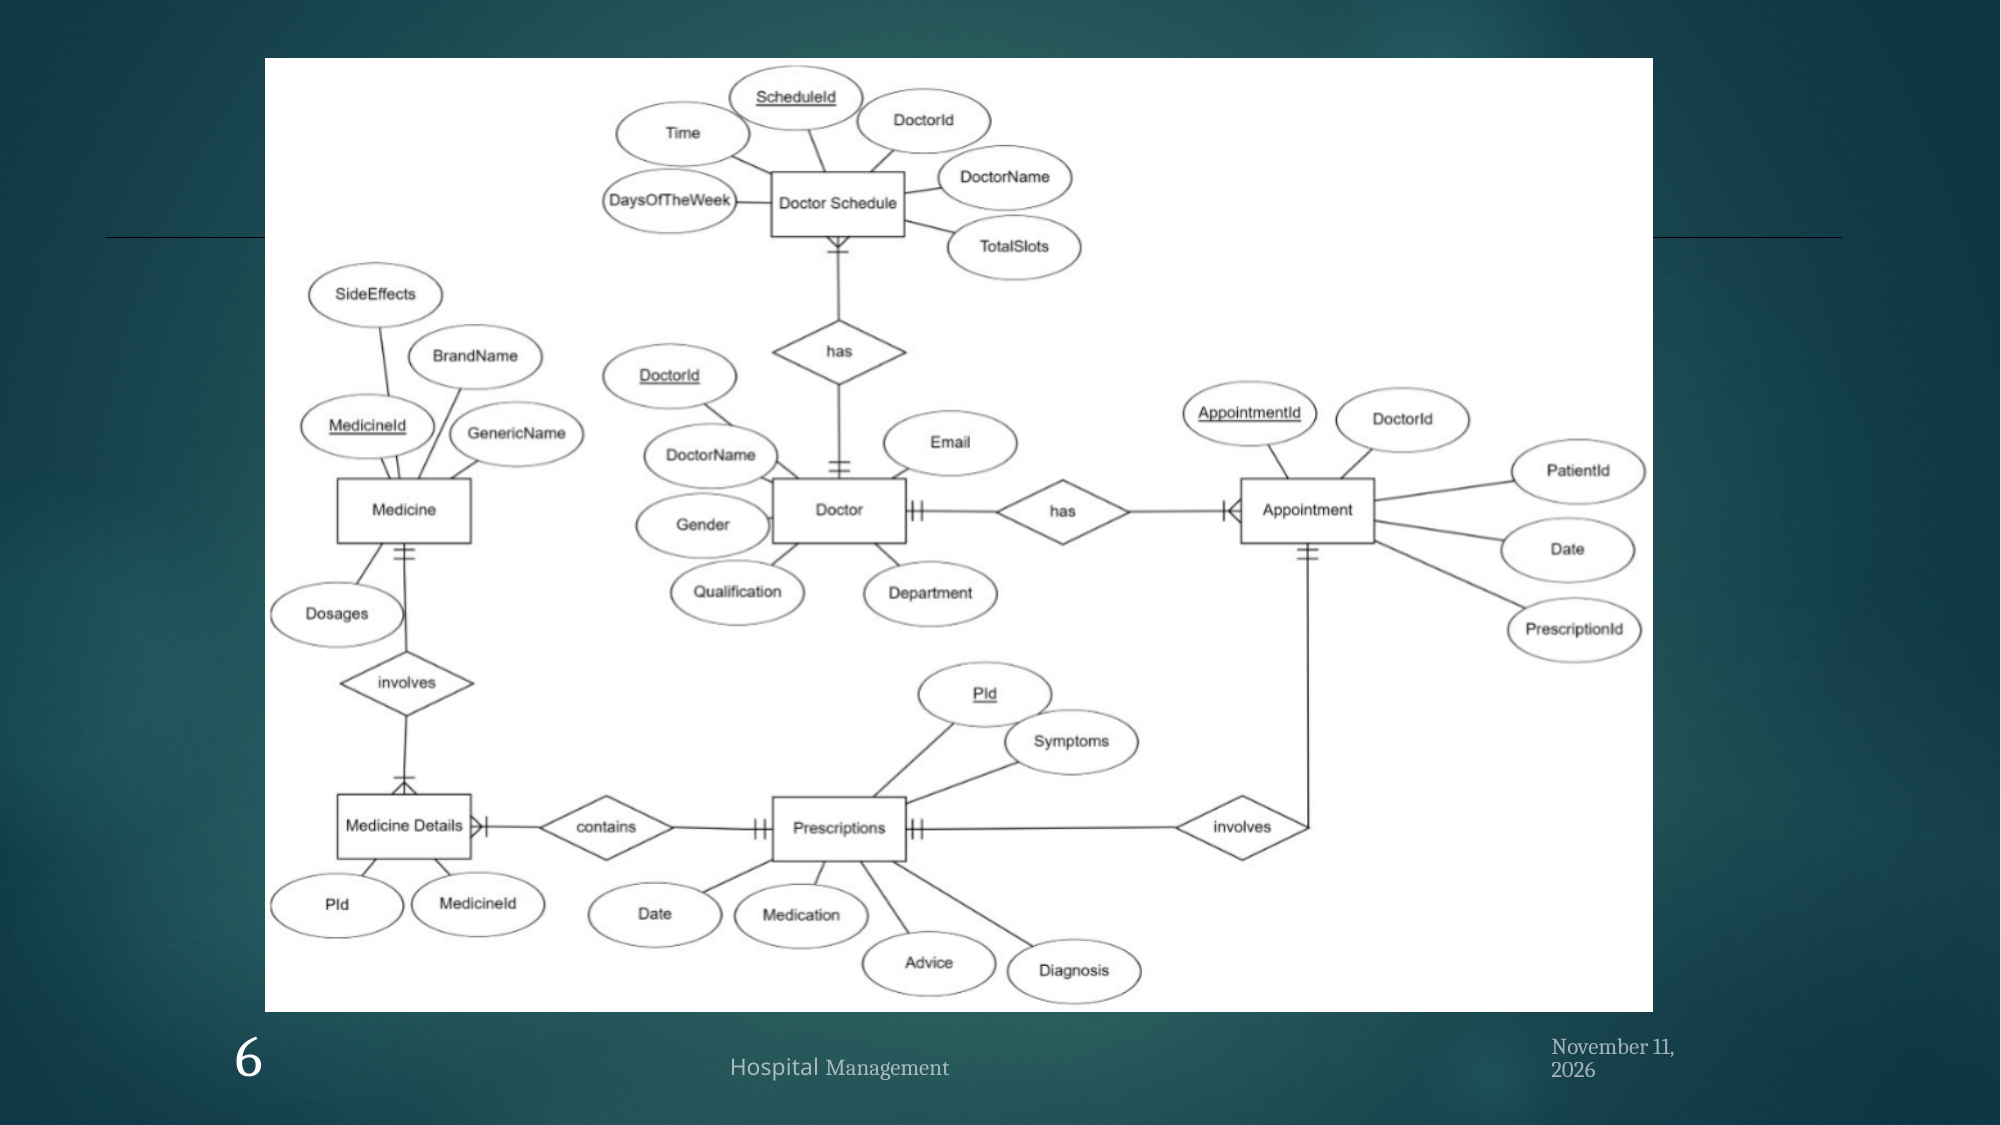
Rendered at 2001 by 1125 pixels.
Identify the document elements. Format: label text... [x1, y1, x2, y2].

slide_number 5 [180, 1006, 319, 1096]
picture [0, 0, 1653, 1125]
picture [1570, 1044, 1575, 1053]
